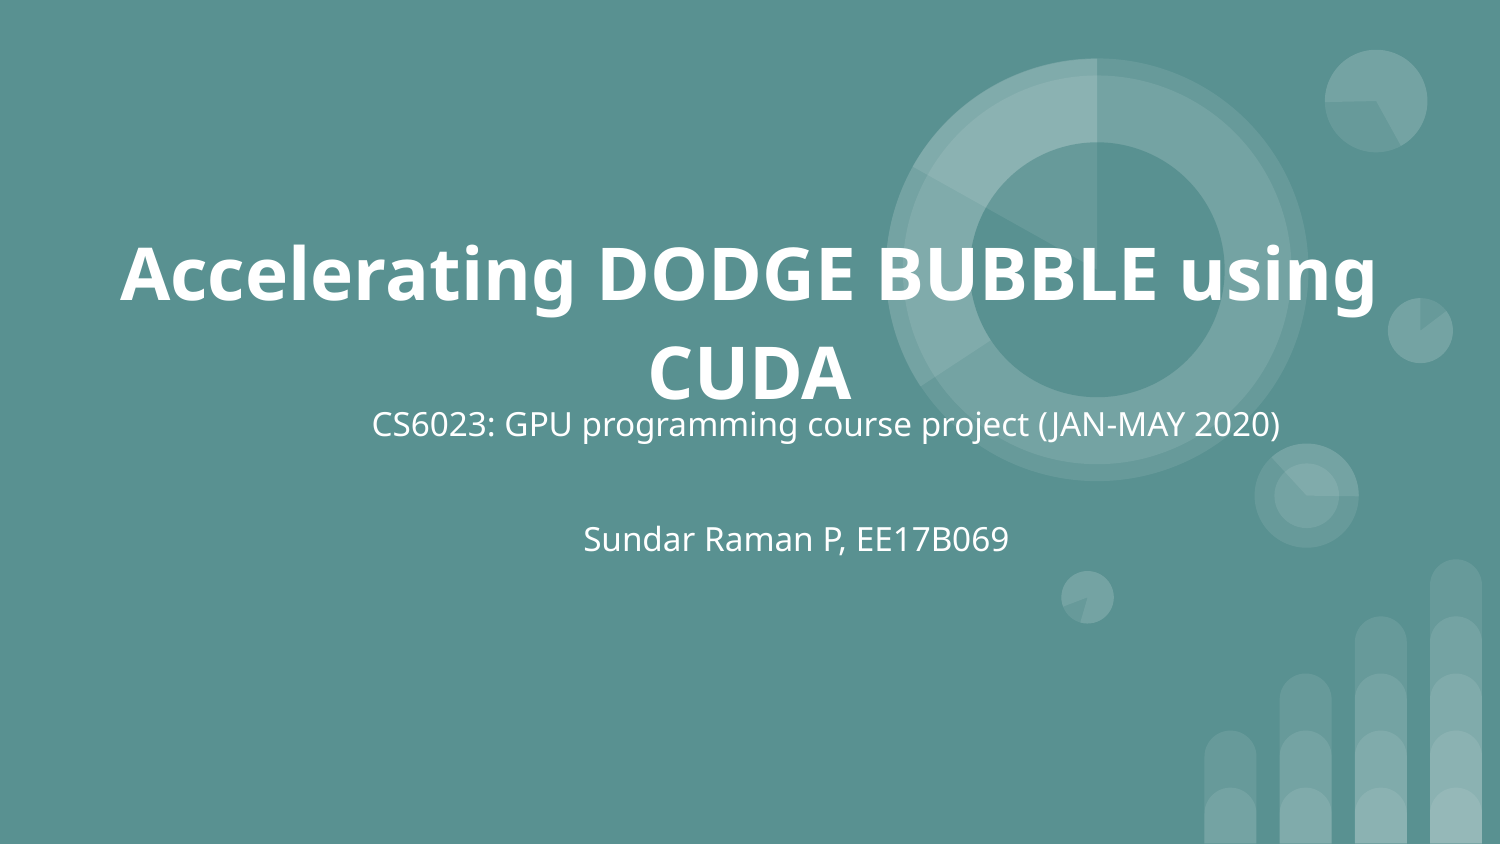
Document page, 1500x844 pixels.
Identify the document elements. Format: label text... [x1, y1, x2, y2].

subtitle Sundar Raman P, EE17B069 [568, 501, 1267, 615]
subtitle CS6023: GPU programming course project (JAN-MAY 2020) [356, 386, 1310, 501]
title Accelerating DODGE BUBBLE using CUDA [0, 168, 1500, 476]
